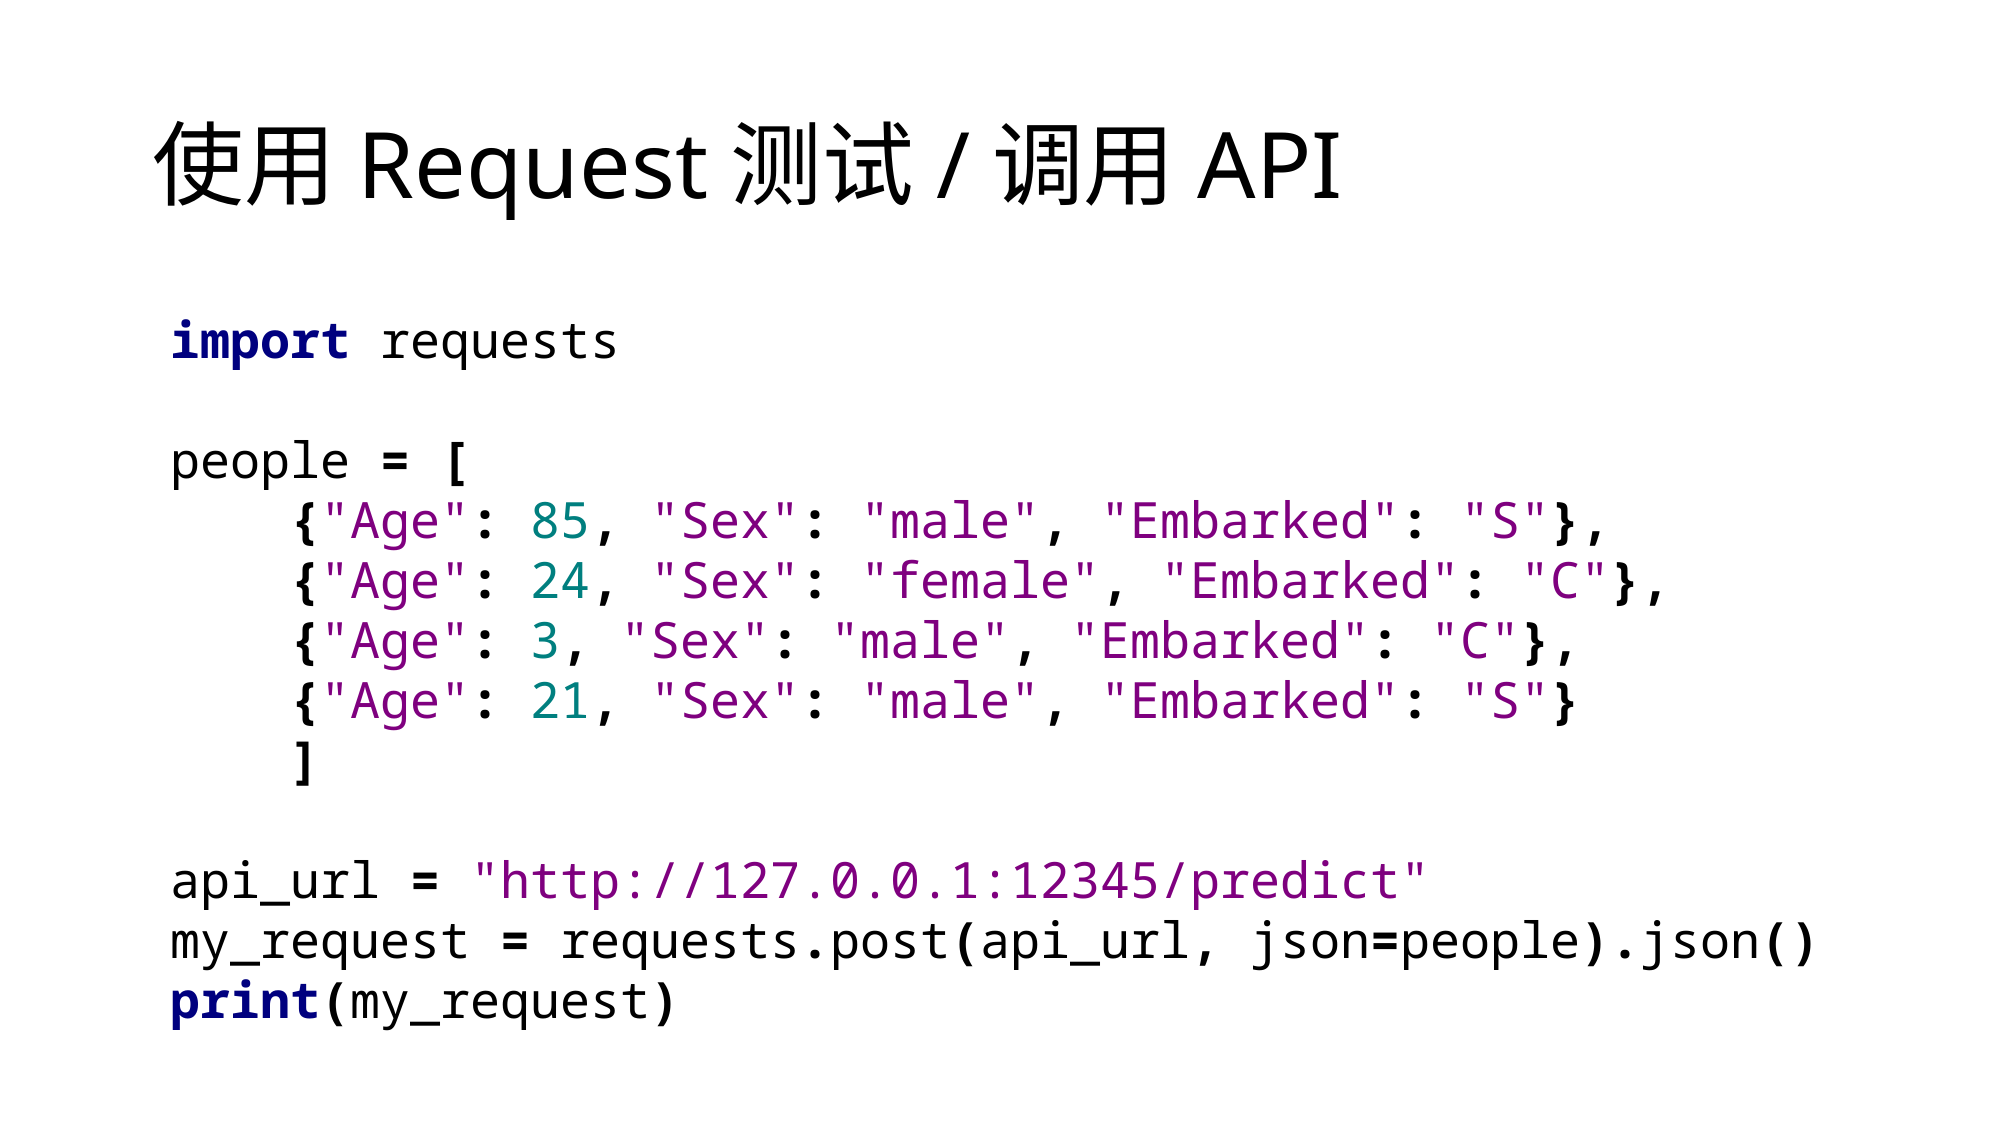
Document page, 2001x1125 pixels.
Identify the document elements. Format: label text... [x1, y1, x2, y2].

title 使用Request测试/调用API [137, 59, 1863, 278]
text_box import requests people = [ {"Age": 85, "Sex": "male", "Embarked": "S"}, {"Age": 24, "Sex": "female", "Embarked": "C"}, {"Age": 3, "Sex": "male", "Embarked": "C"}, {"Age": 21, "Sex": "male", "Embarked": "S"} ] api_url = "http://127.0.0.1:12345/predict" my_request = requests.post(api_url, json=people).json() print(my_request) [155, 300, 1845, 1036]
